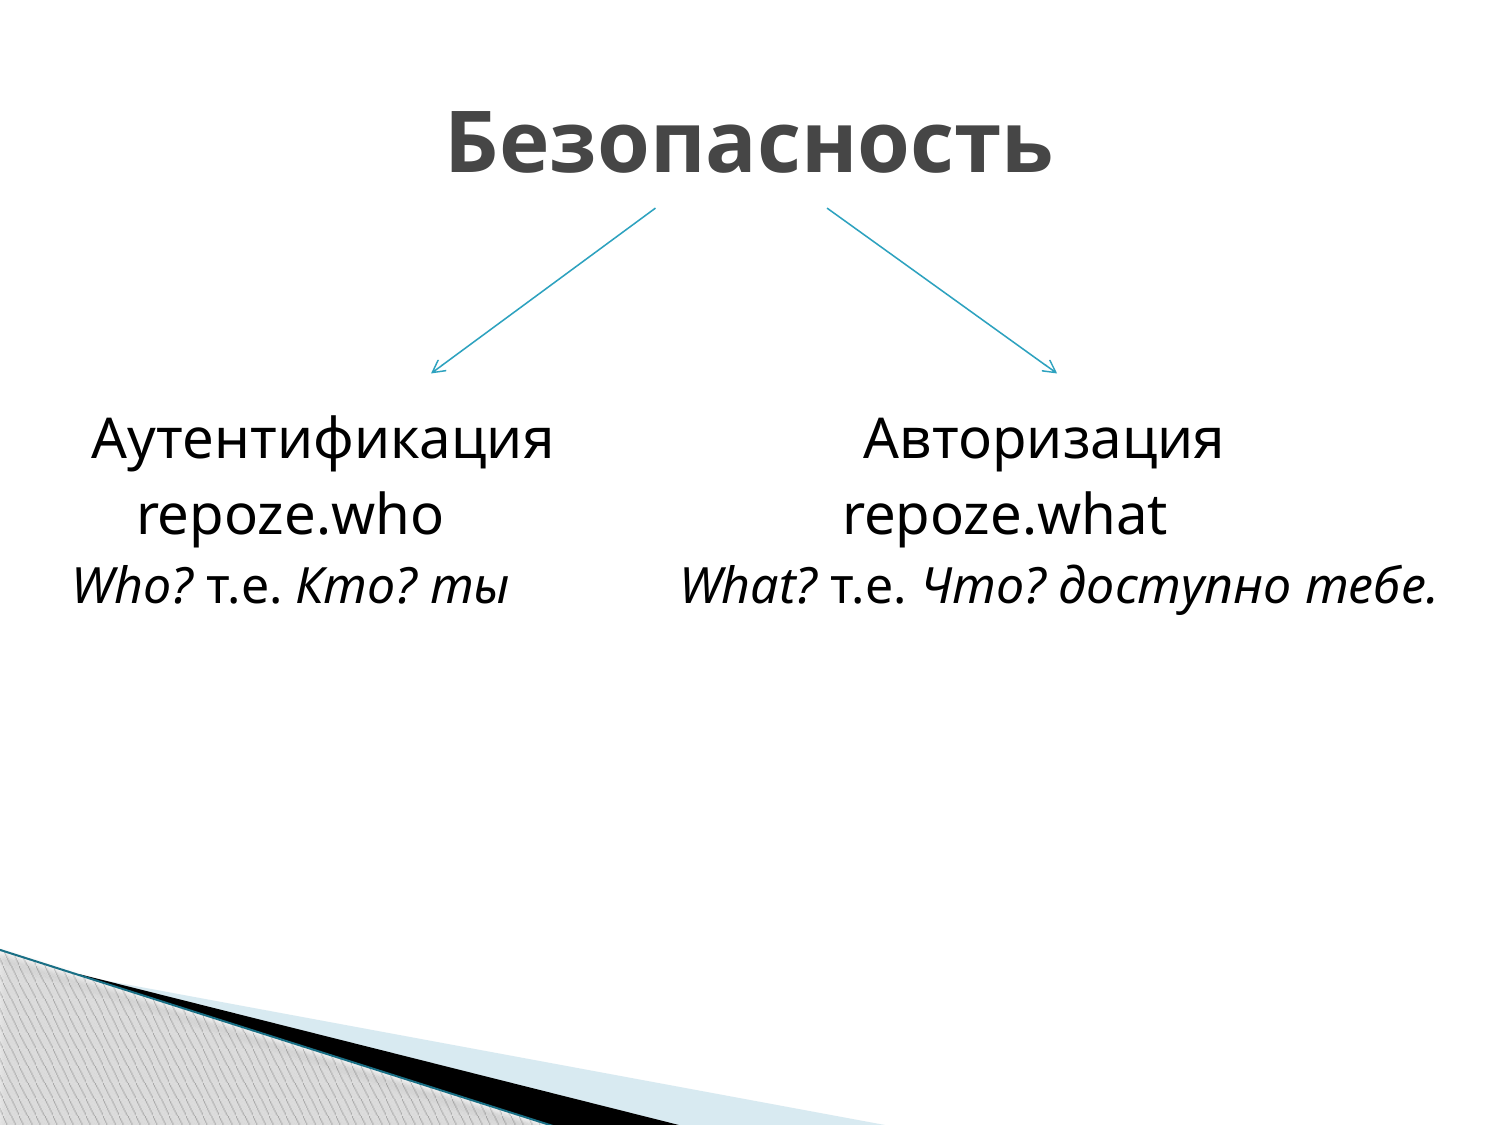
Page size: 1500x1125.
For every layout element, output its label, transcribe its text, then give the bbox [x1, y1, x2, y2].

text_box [826, 207, 1058, 374]
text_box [430, 207, 656, 374]
list Аутентификация Авторизация repoze.who repoze.what Who? т.е. Кто? ты What? т.е. Что? доступно тебе. [0, 243, 1500, 986]
title Безопасность [75, 45, 1425, 233]
